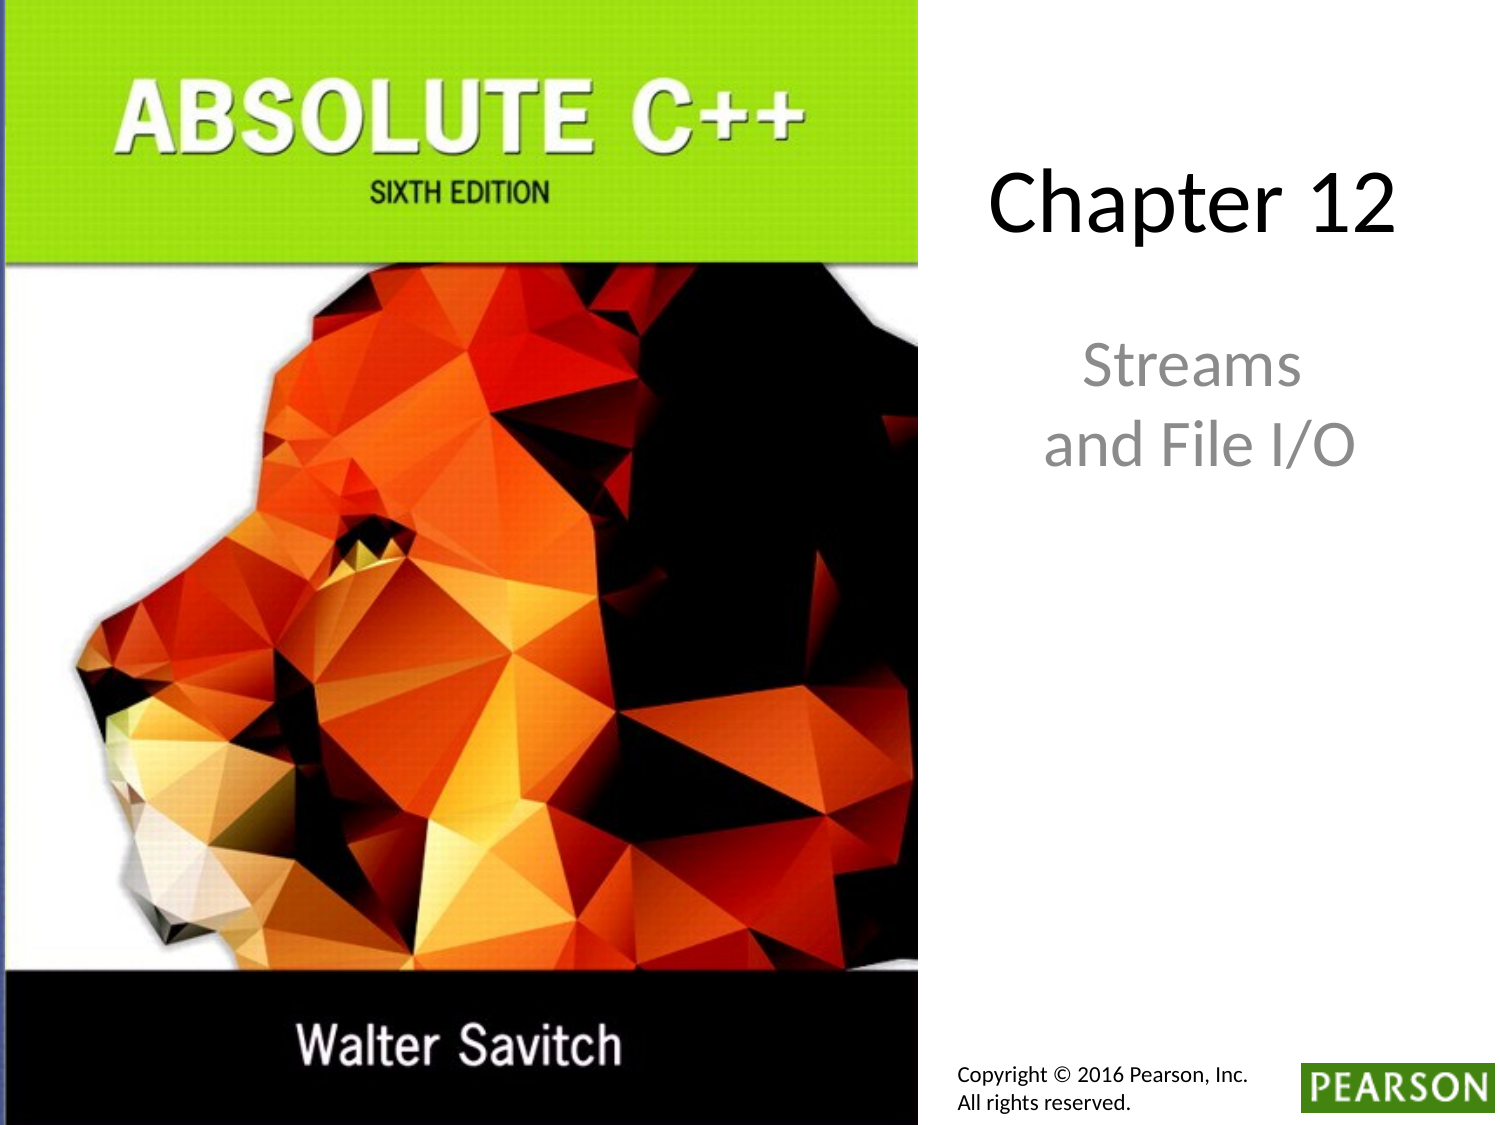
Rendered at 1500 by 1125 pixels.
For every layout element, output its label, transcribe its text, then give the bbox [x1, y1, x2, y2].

text_box Copyright © 2016 Pearson, Inc. All rights reserved. [942, 1052, 1281, 1123]
picture [0, 0, 918, 1125]
subtitle Streams and File I/O [924, 312, 1475, 600]
picture [1300, 1063, 1495, 1113]
title Chapter 12 [924, 75, 1463, 312]
